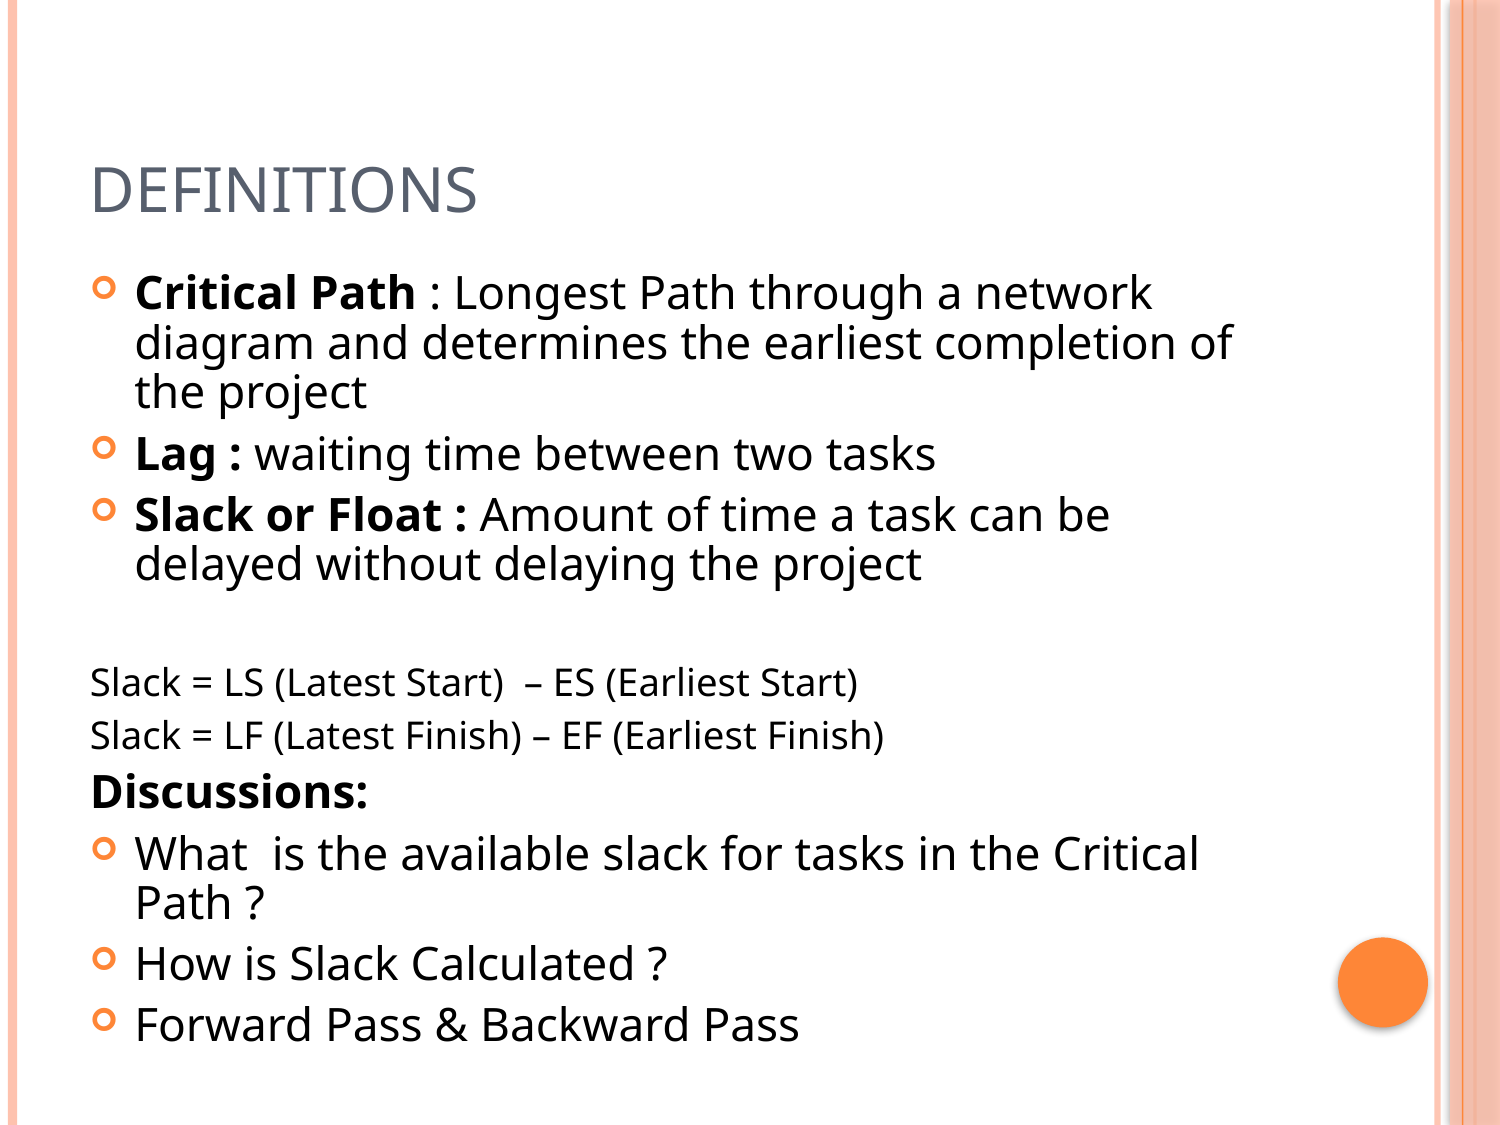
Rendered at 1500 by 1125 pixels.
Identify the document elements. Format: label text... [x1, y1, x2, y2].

title Definitions [75, 45, 1300, 233]
list Critical Path : Longest Path through a network diagram and determines the earliest completion of the project Lag : waiting time between two tasks Slack or Float : Amount of time a task can be delayed without delaying the project Slack = LS (Latest Start) – ES (Earliest Start) Slack = LF (Latest Finish) – EF (Earliest Finish) Discussions: What is the available slack for tasks in the Critical Path ? How is Slack Calculated ? Forward Pass & Backward Pass [75, 262, 1300, 1062]
